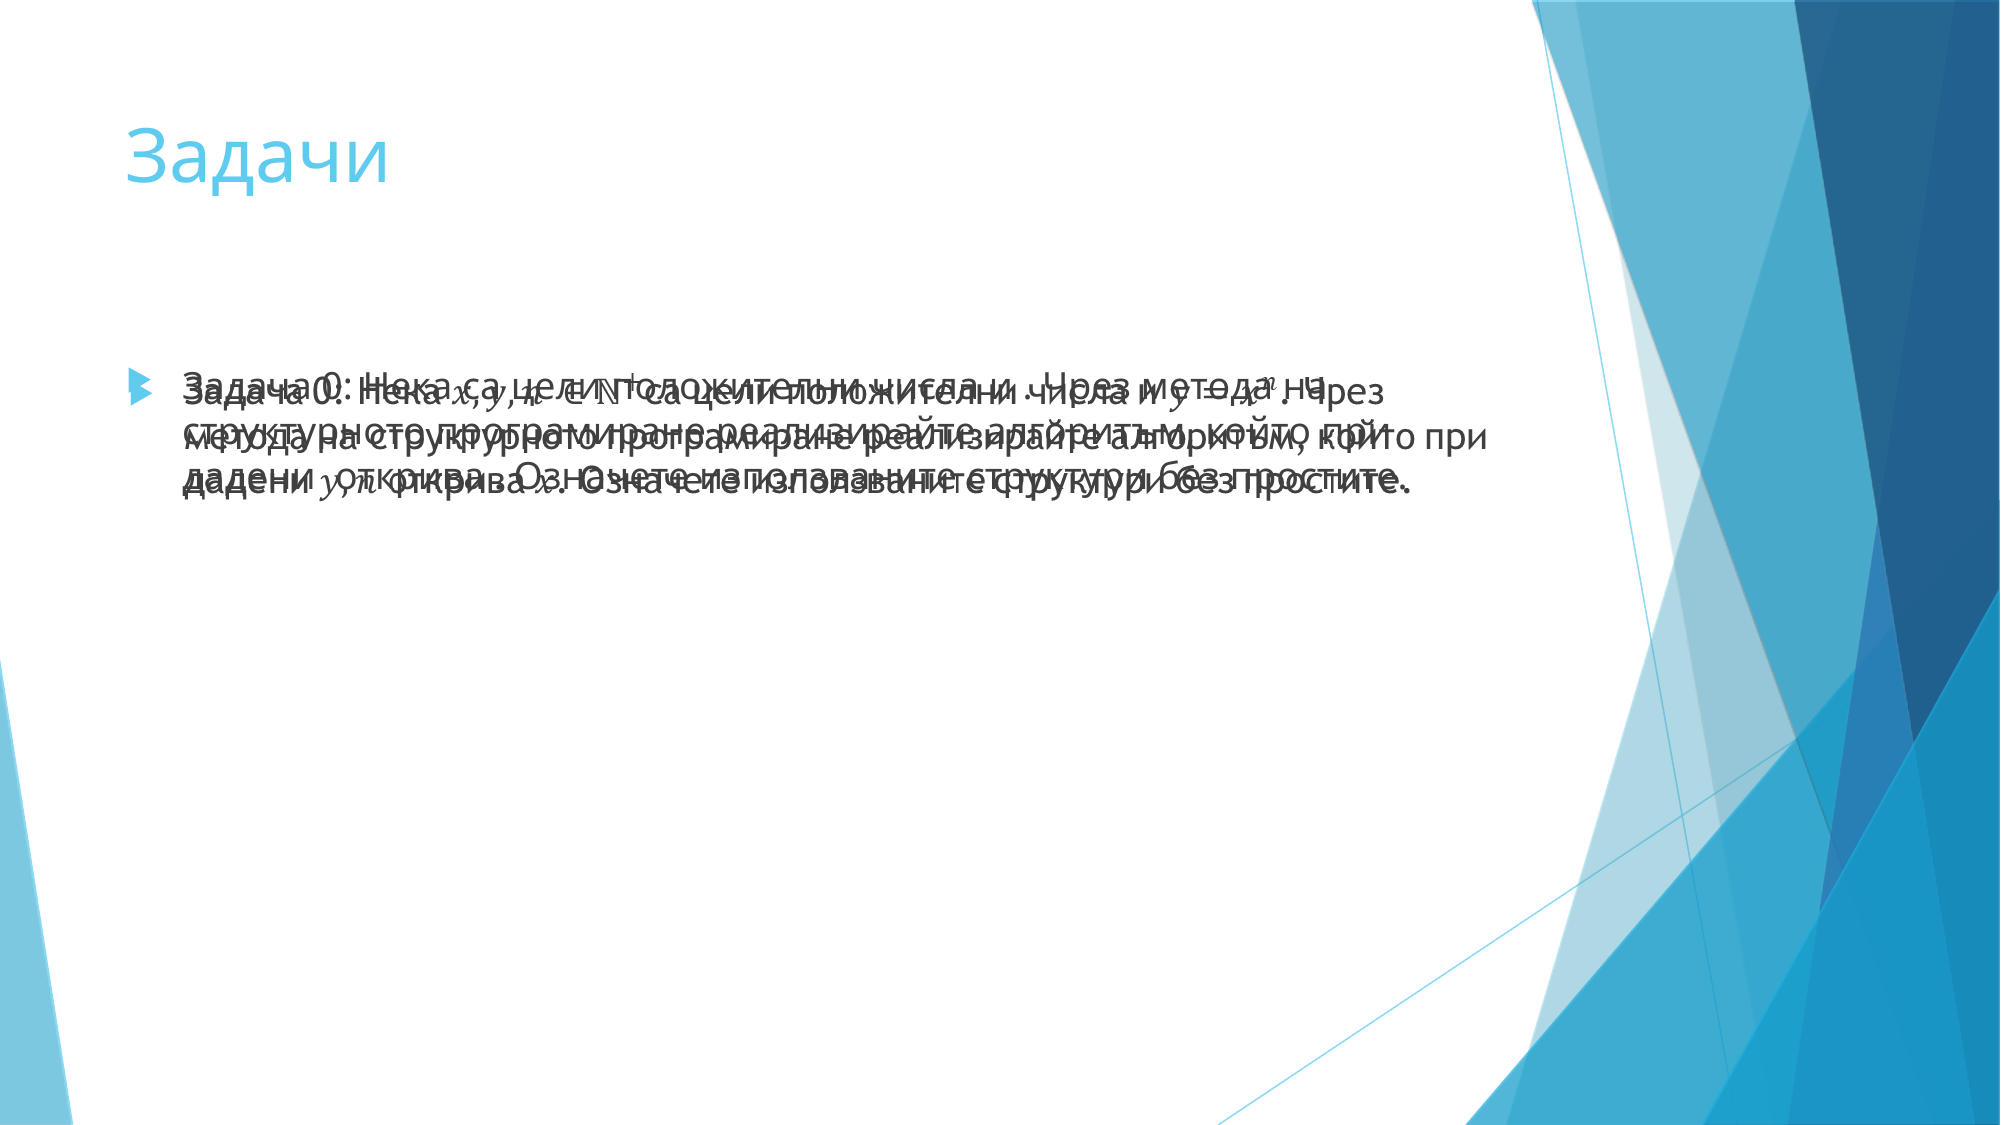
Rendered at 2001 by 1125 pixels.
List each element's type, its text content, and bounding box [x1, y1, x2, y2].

text_box [111, 354, 1521, 991]
text_box Задачи [111, 99, 1521, 317]
